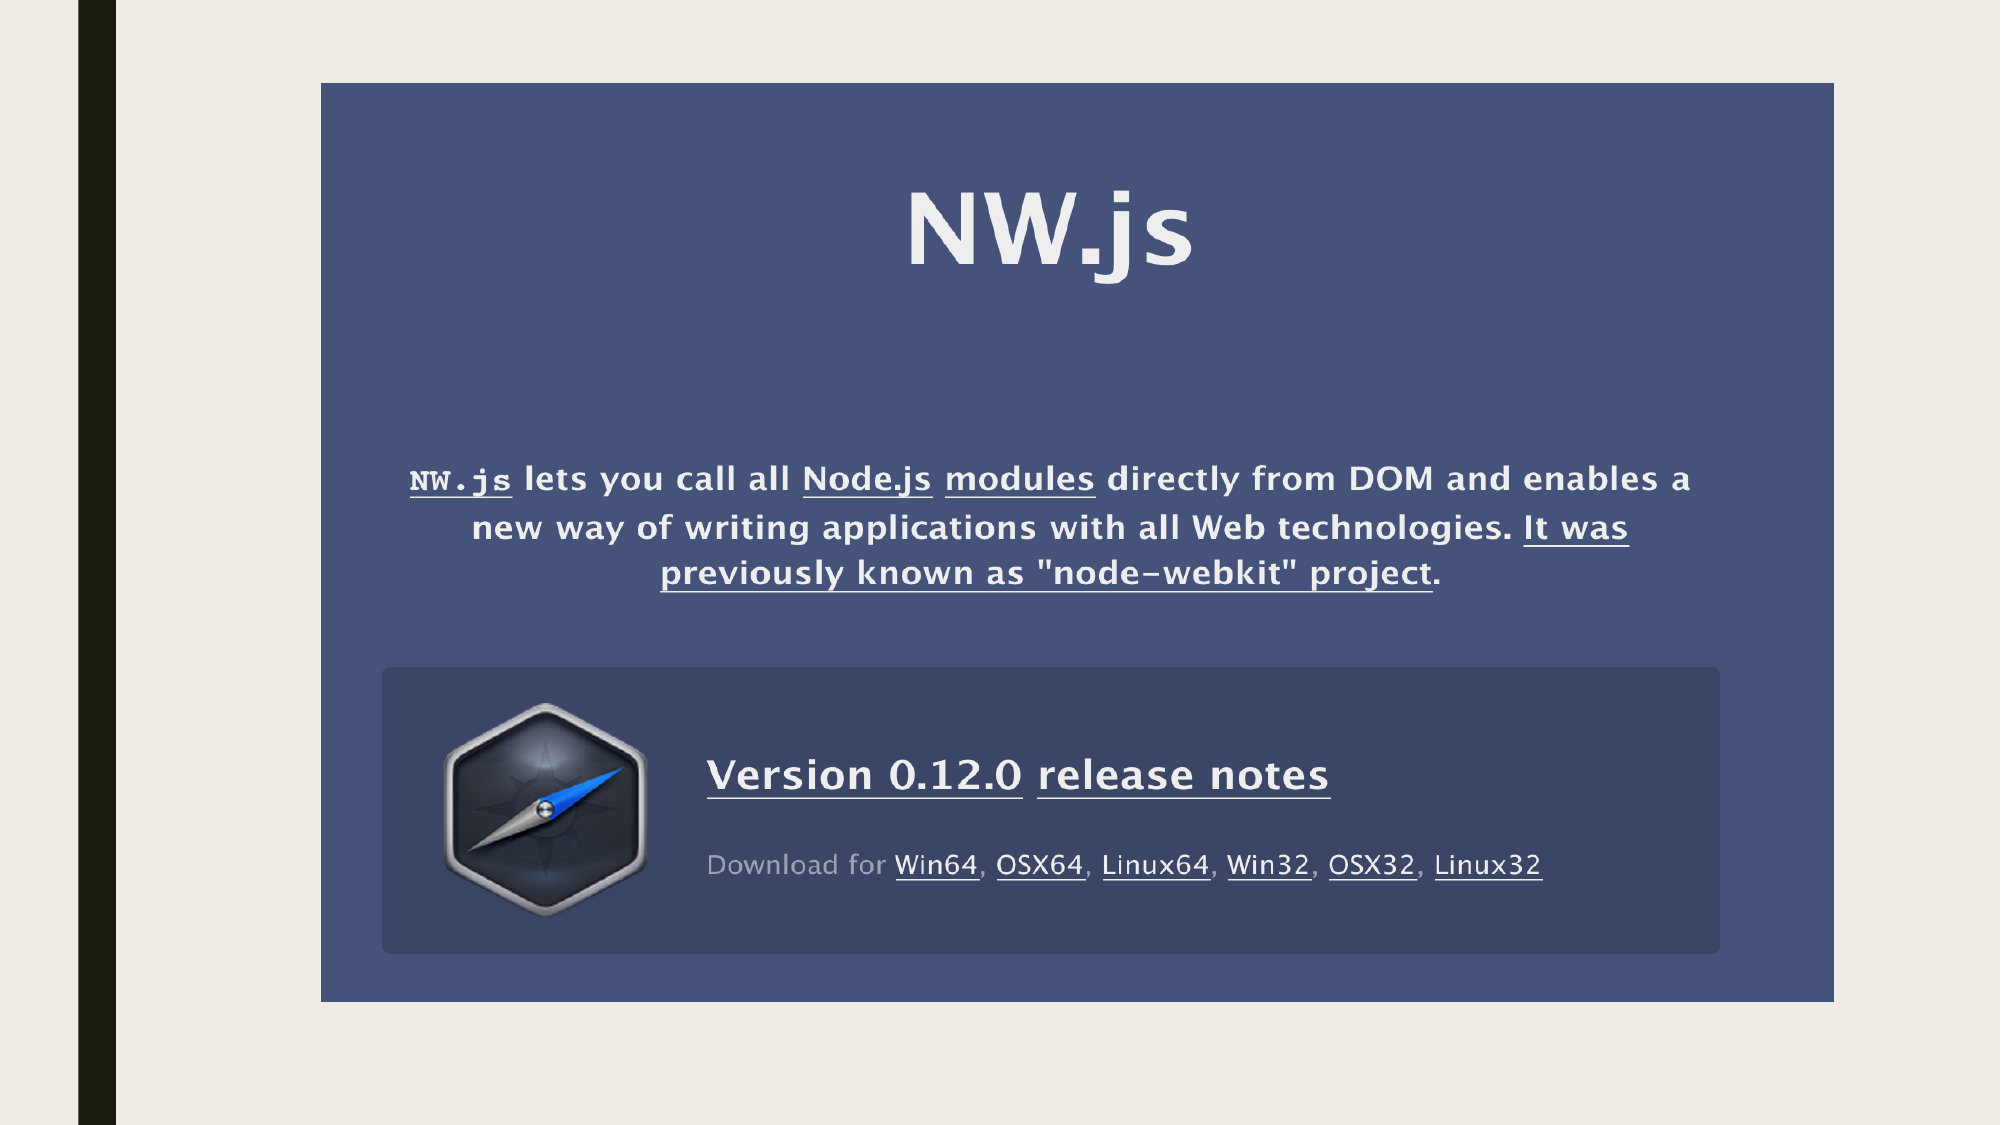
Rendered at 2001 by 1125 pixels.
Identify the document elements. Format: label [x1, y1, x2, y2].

list [321, 83, 1834, 1002]
